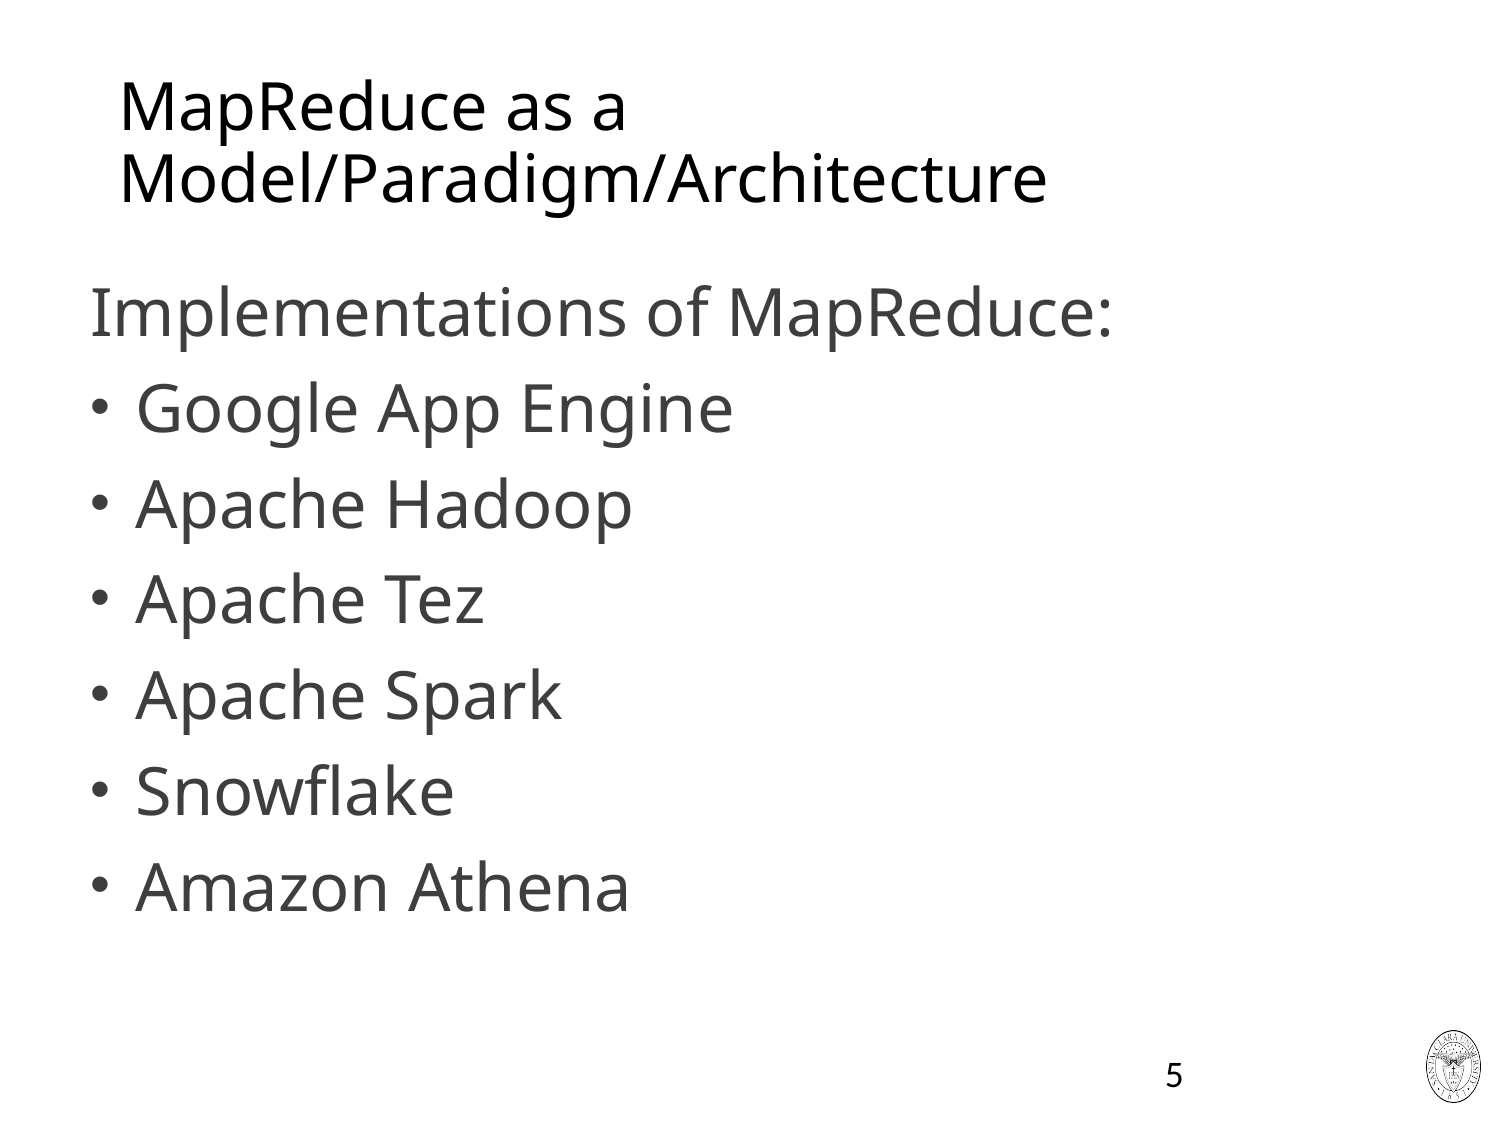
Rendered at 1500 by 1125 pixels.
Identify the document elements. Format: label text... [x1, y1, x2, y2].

picture [1426, 1030, 1481, 1042]
slide_number 5 [1149, 1042, 1500, 1103]
list Implementations of MapReduce: Google App Engine Apache Hadoop Apache Tez Apache Spark Snowflake Amazon Athena [75, 262, 1425, 1059]
title MapReduce as a Model/Paradigm/Architecture [103, 59, 1397, 225]
